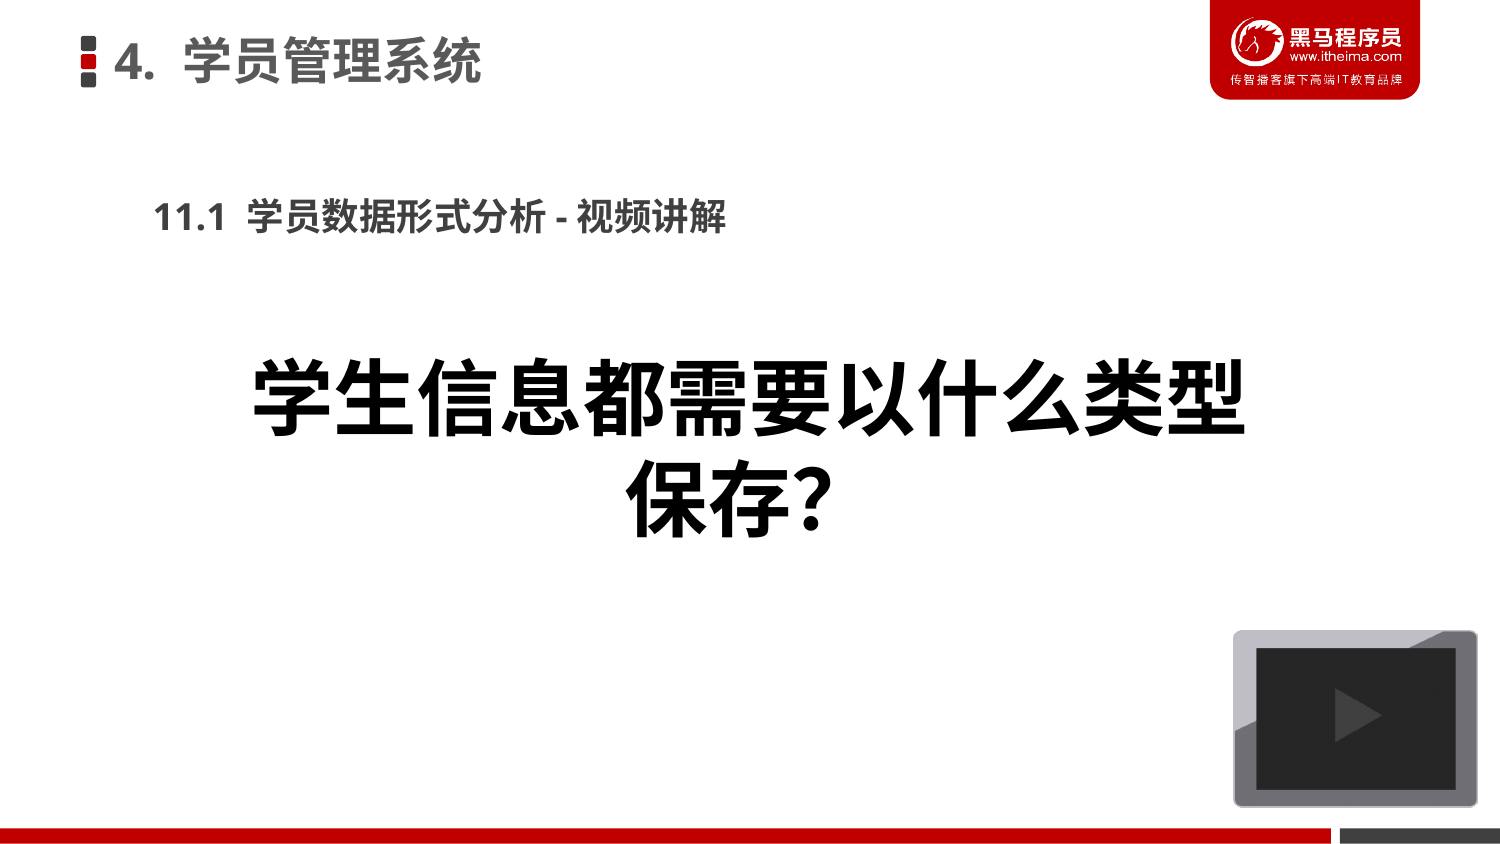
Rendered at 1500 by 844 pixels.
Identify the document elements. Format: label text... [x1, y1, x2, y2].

text_box 4. 学员管理系统 [103, 0, 987, 130]
picture [1232, 630, 1478, 809]
text_box 11.1 学员数据形式分析-视频讲解 [137, 185, 878, 246]
picture [1212, 8, 1421, 94]
text_box 学生信息都需要以什么类型保存？ [219, 339, 1281, 555]
